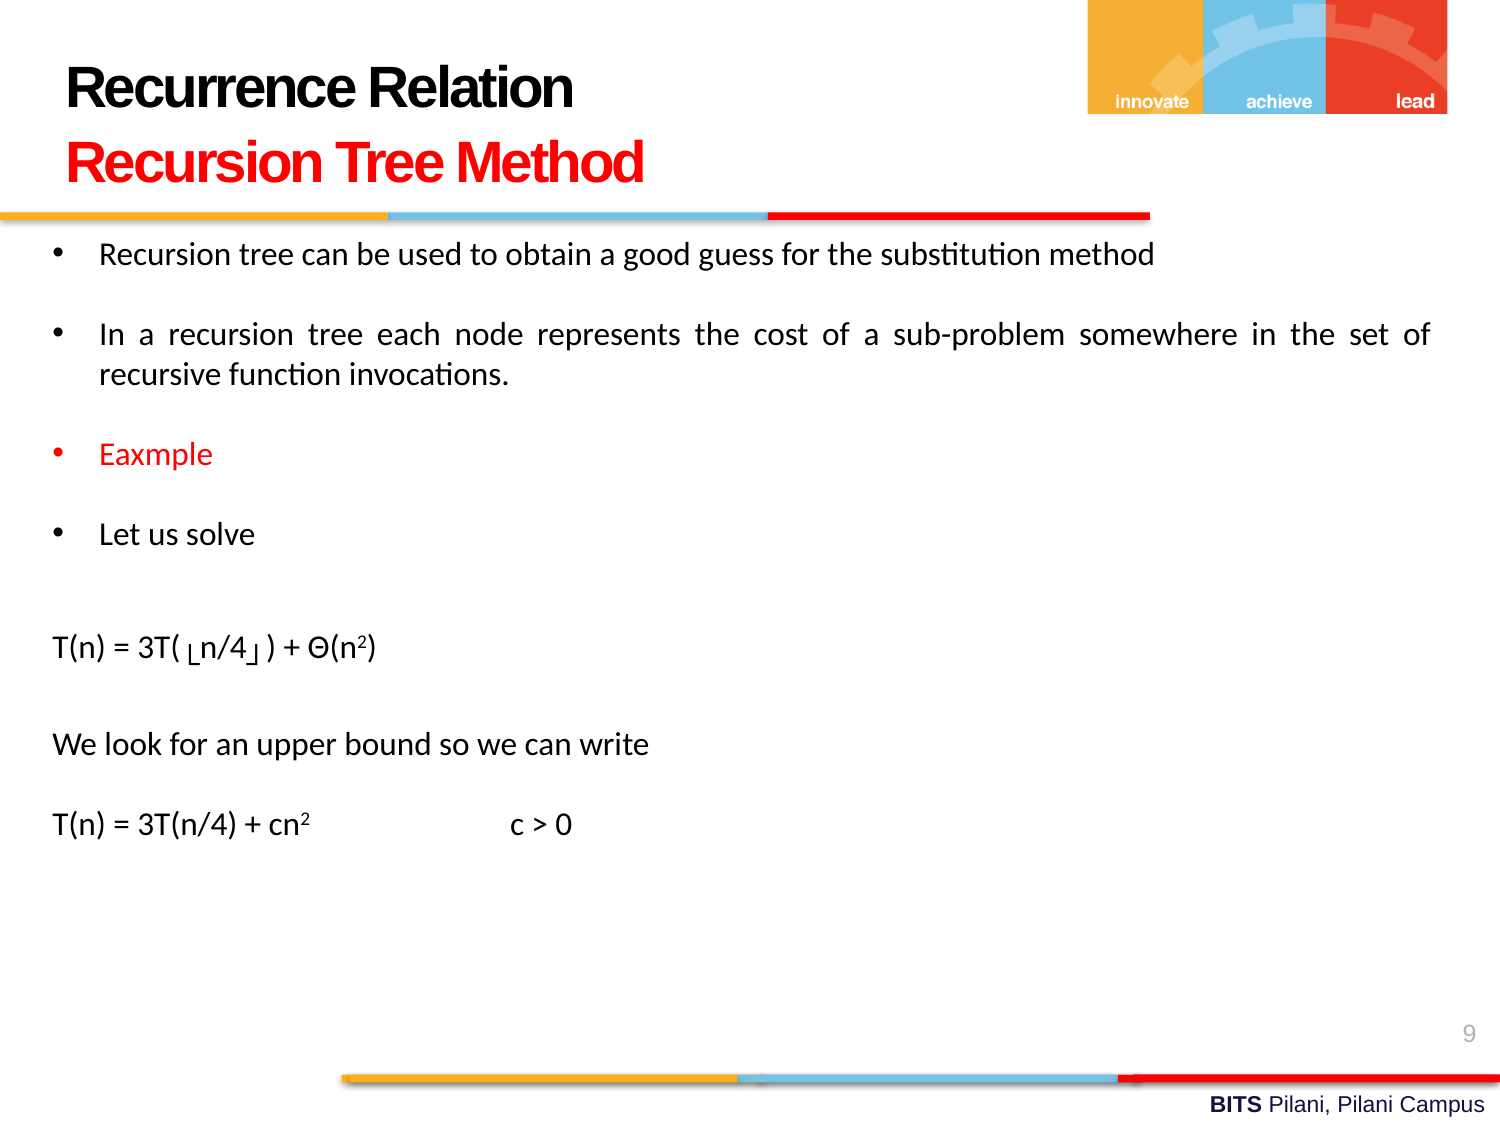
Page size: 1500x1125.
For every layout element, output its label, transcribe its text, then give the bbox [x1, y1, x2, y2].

text_box Recursion tree can be used to obtain a good guess for the substitution method In a recursion tree each node represents the cost of a sub-problem somewhere in the set of recursive function invocations. Eaxmple Let us solve T(n) = 3T(└n/4┘) + Θ(n2) We look for an upper bound so we can write T(n) = 3T(n/4) + cn2 c > 0 [37, 224, 1448, 960]
list Recurrence Relation Recursion Tree Method [50, 24, 1238, 213]
picture [1087, 0, 1448, 114]
slide_number 9 [1141, 1002, 1492, 1063]
